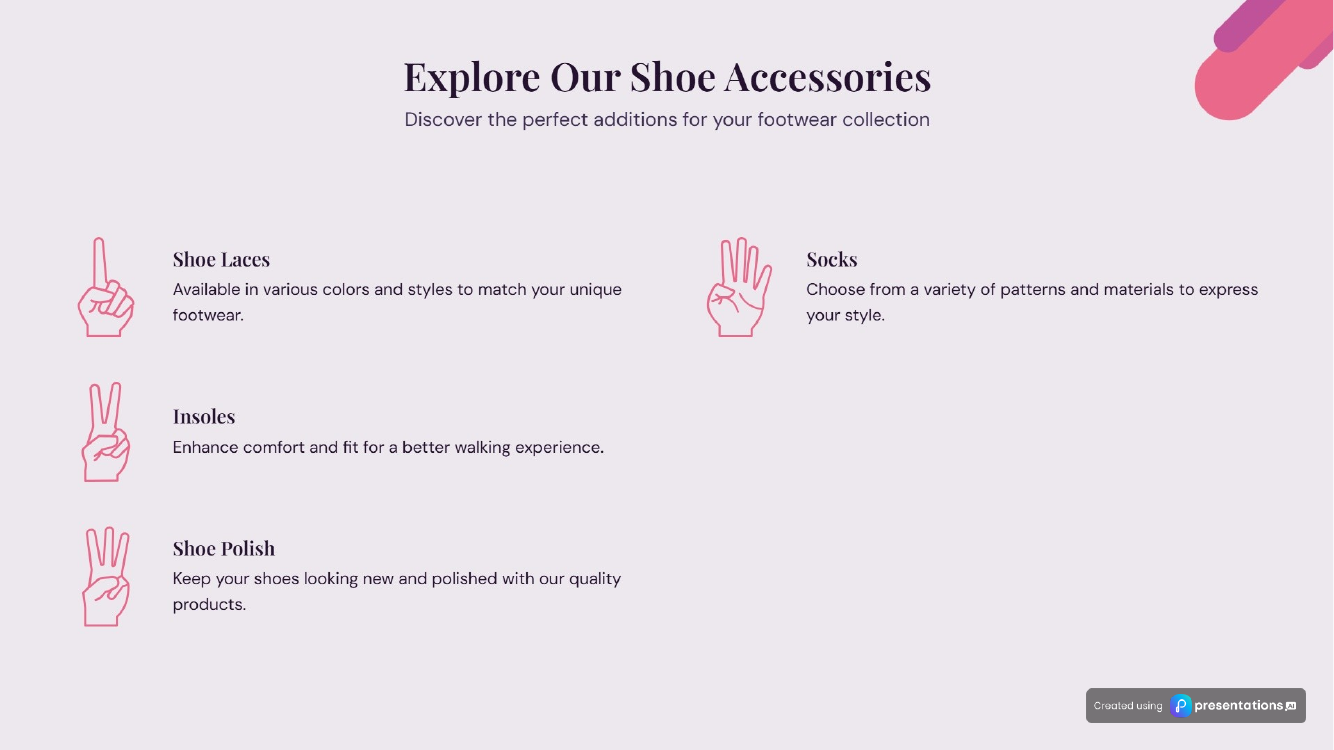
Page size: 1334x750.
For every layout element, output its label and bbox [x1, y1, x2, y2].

text_box [0, 0, 1334, 750]
